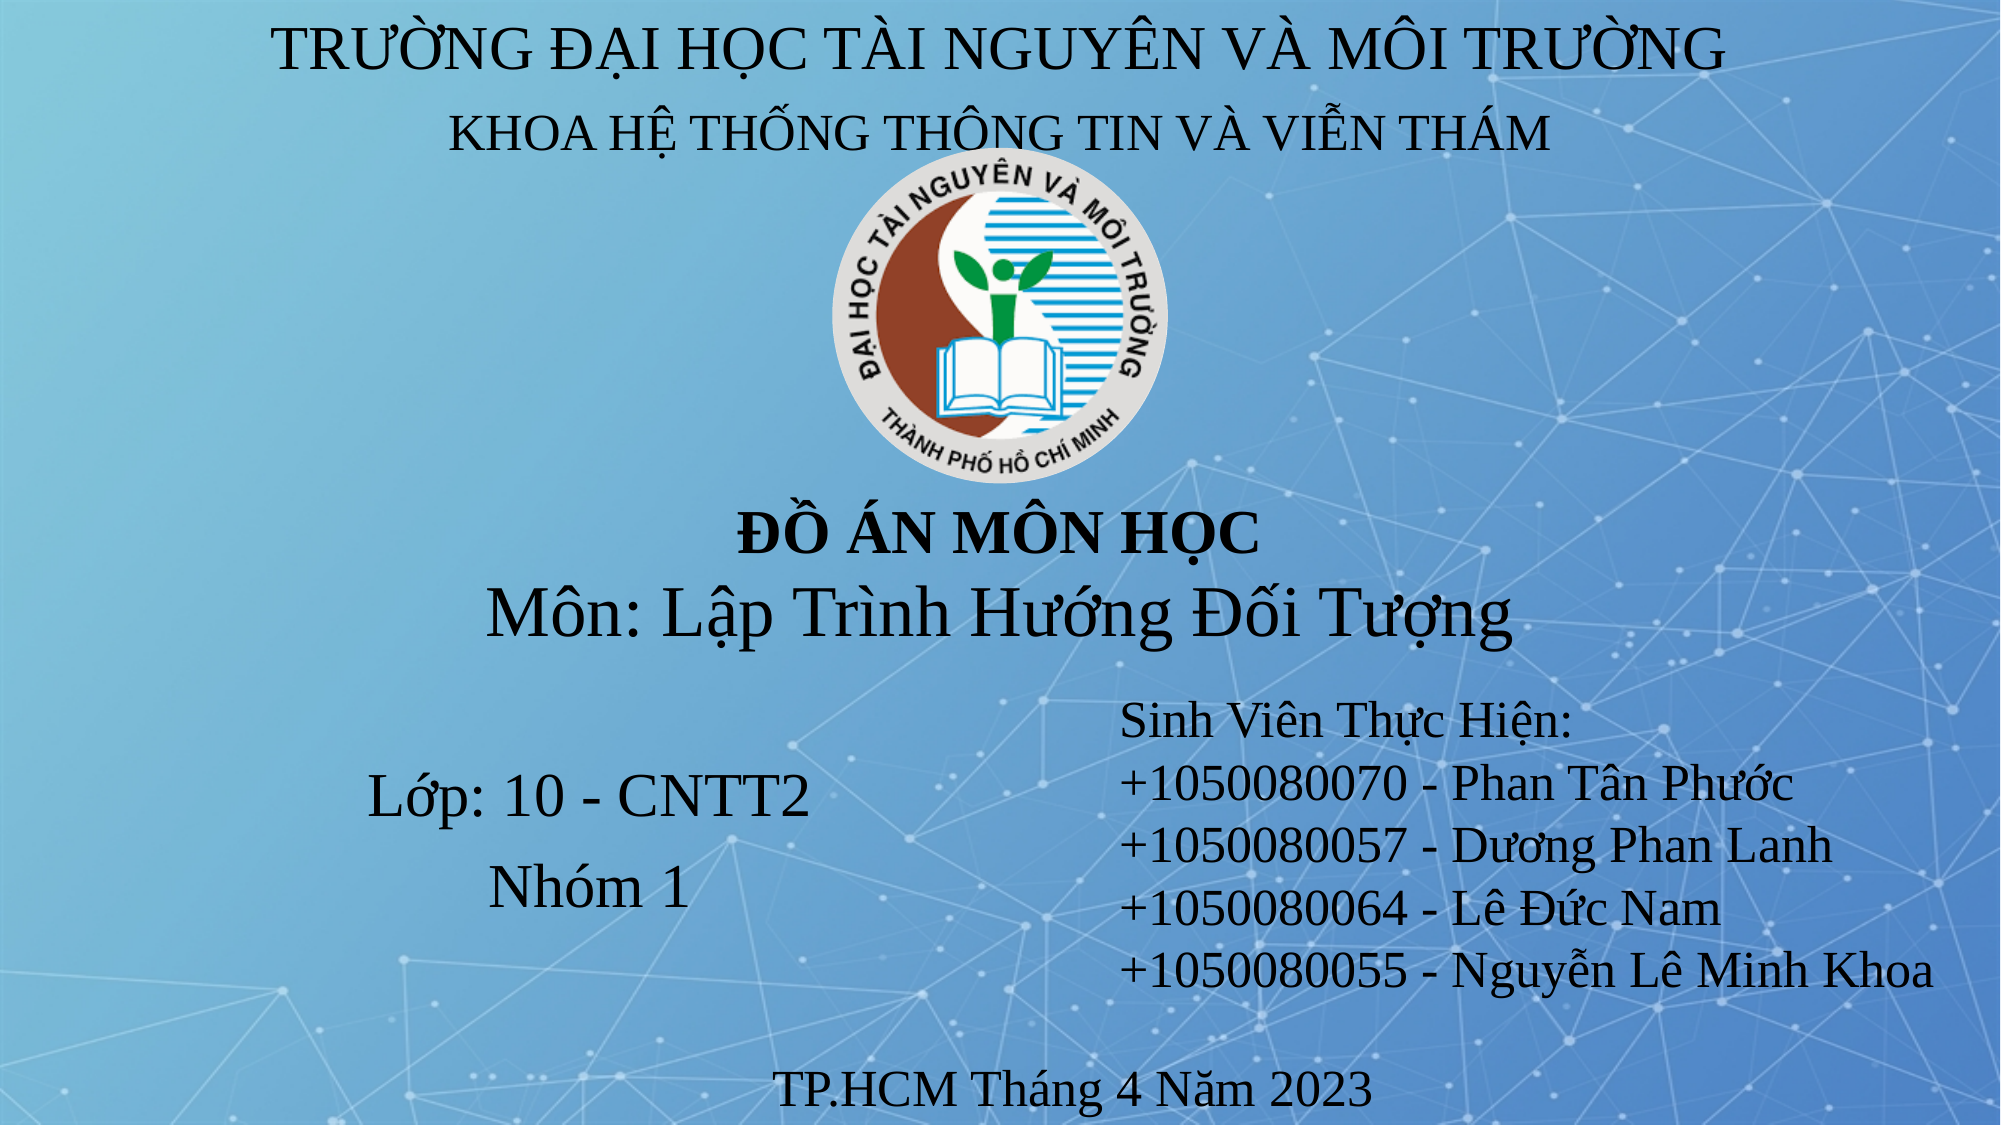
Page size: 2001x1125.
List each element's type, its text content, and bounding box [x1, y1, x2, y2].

text_box Môn: Lập Trình Hướng Đối Tượng [0, 556, 2000, 659]
text_box ĐỒ ÁN MÔN HỌC [246, 483, 1754, 574]
text_box Lớp: 10 - CNTT2 [153, 747, 1027, 837]
text_box TRƯỜNG ĐẠI HỌC TÀI NGUYÊN VÀ MÔI TRƯỜNG [254, 0, 1746, 90]
text_box Sinh Viên Thực Hiện: +1050080070 - Phan Tân Phước +1050080057 - Dương Phan Lanh +1050080064 - Lê Đức Nam +1050080055 - Nguyễn Lê Minh Khoa [1104, 678, 1957, 1006]
text_box TP.HCM Tháng 4 Năm 2023 [532, 1046, 1614, 1125]
picture [0, 0, 2001, 1125]
text_box KHOA HỆ THỐNG THÔNG TIN VÀ VIỄN THÁM [368, 90, 1632, 168]
text_box Nhóm 1 [280, 837, 899, 928]
